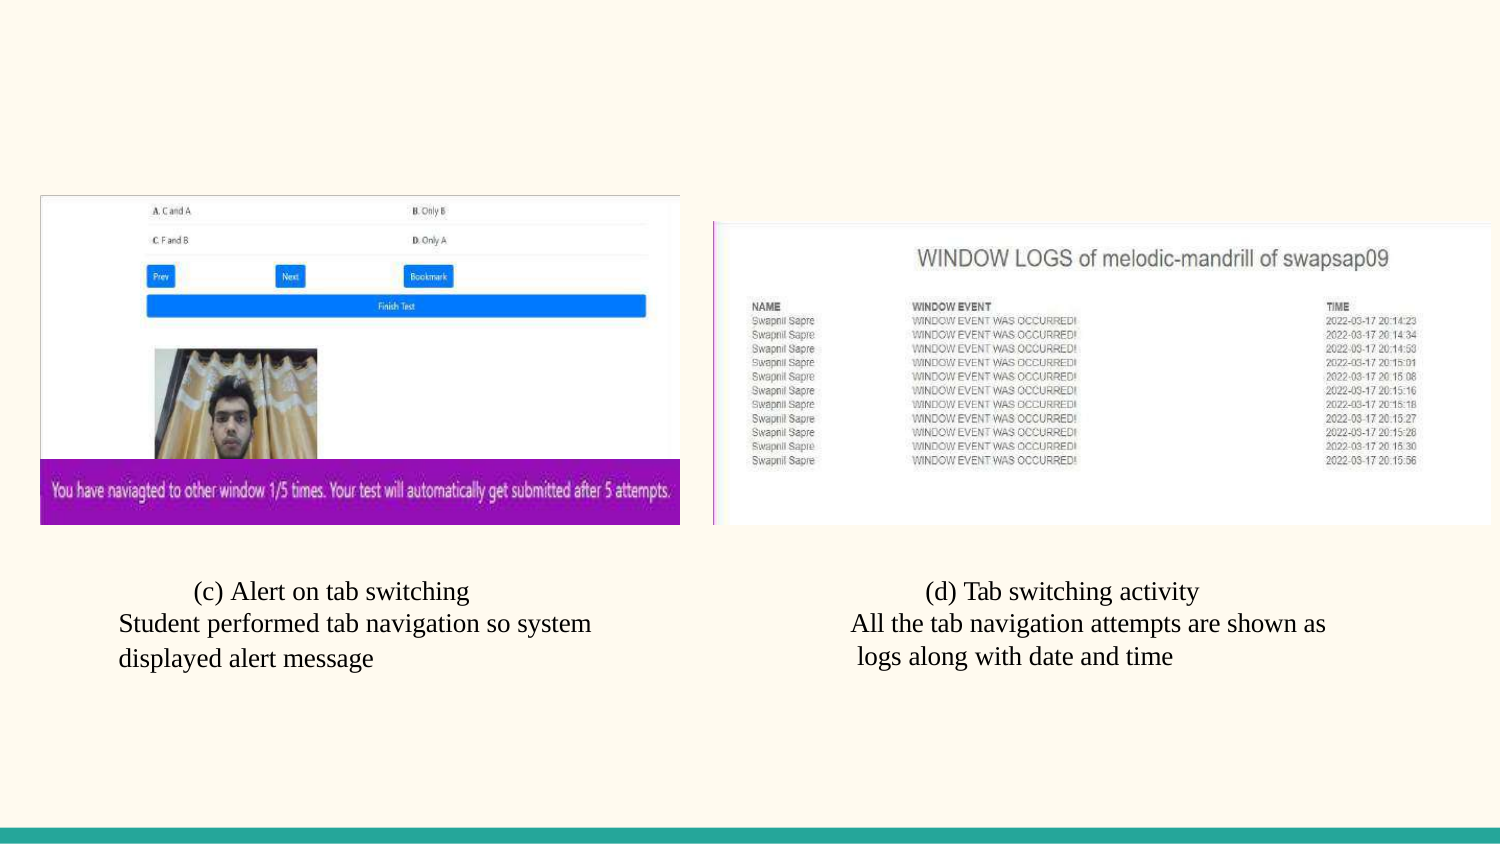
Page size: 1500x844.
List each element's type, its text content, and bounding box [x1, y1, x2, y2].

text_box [40, 194, 680, 525]
text_box (c) Alert on tab switching Student performed tab navigation so system displayed alert message [116, 571, 597, 673]
picture [713, 221, 1491, 525]
text_box (d) Tab switching activity All the tab navigation attempts are shown as logs along with date and time [848, 571, 1333, 671]
